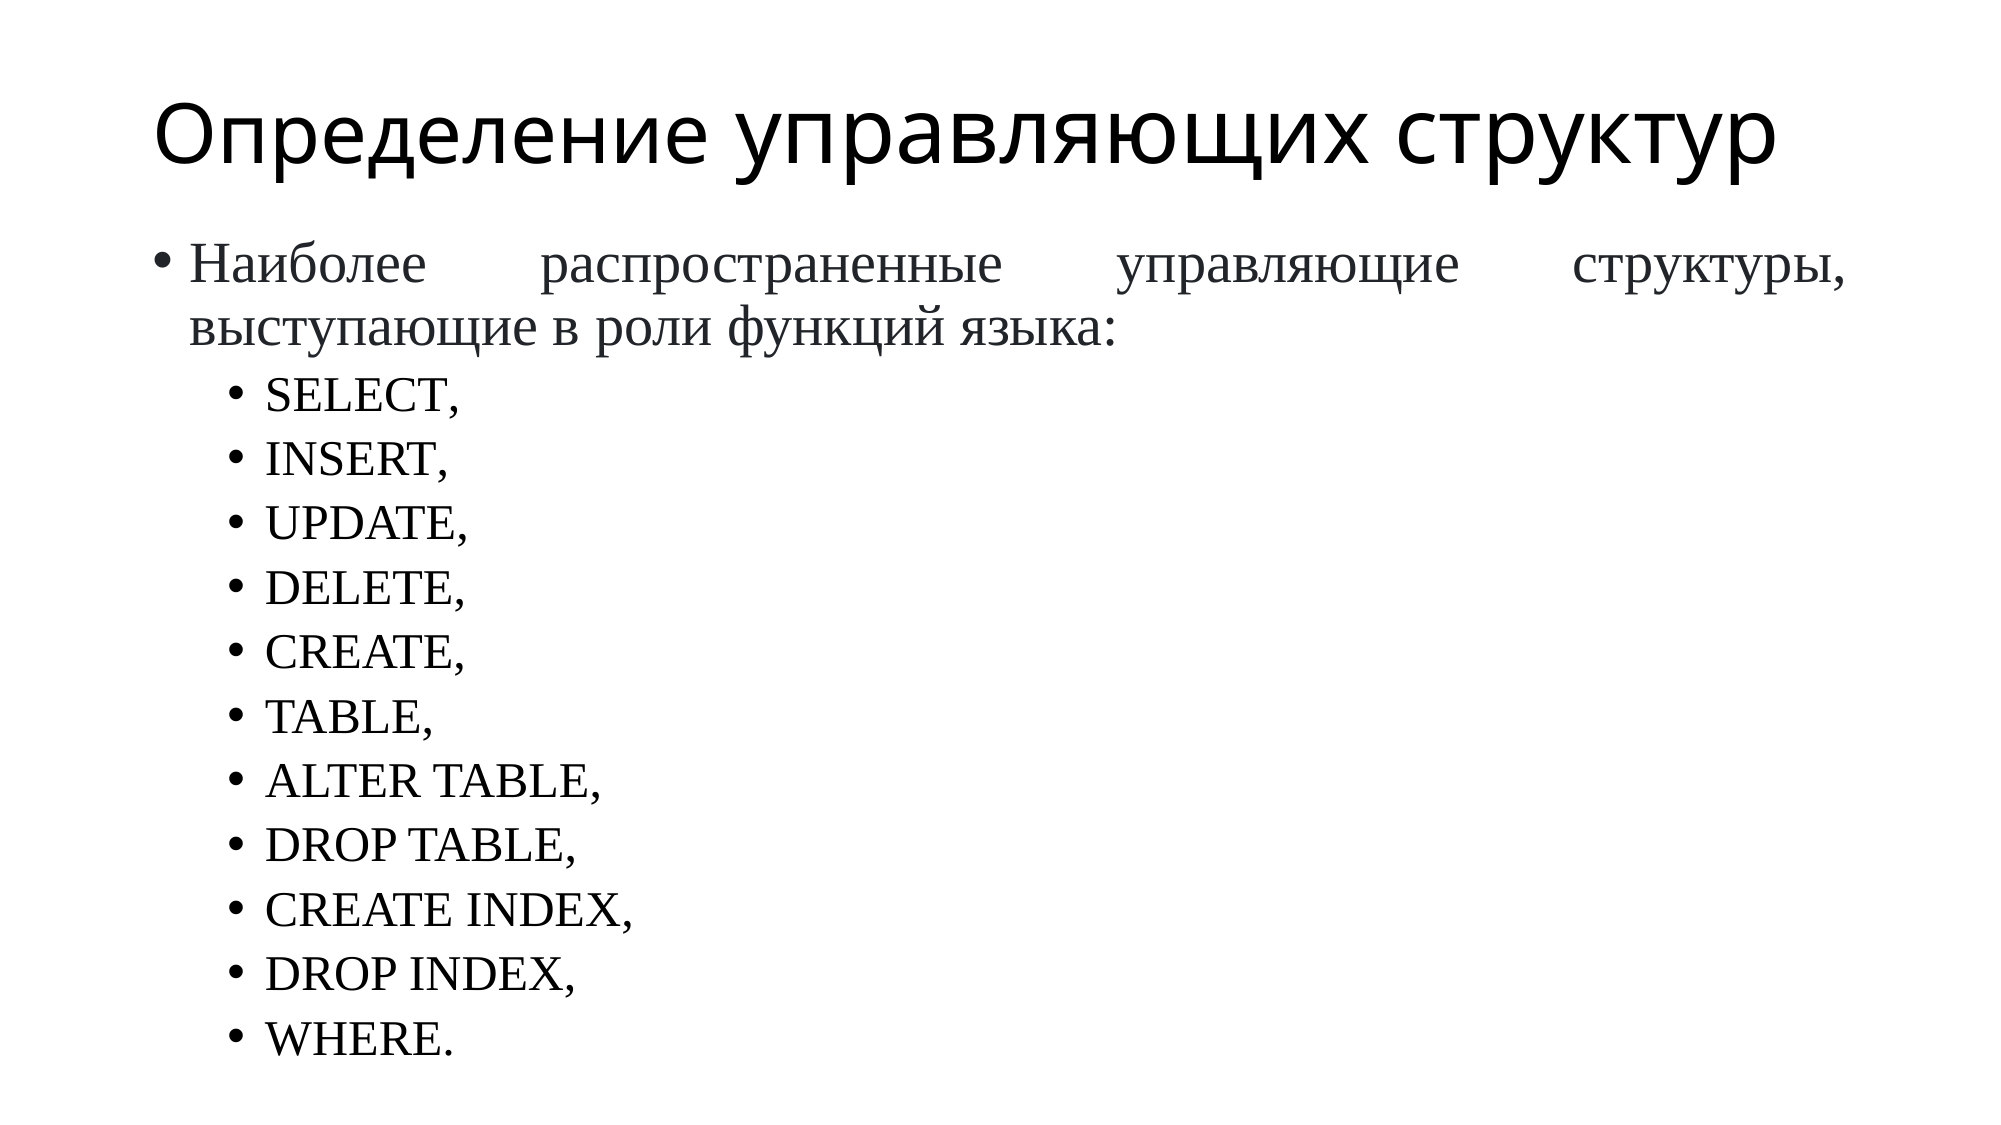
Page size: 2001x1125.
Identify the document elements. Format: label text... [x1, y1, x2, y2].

list Наиболее распространенные управляющие структуры, выступающие в роли функций языка: SELECT, INSERT, UPDATE, DELETE, CREATE, TABLE, ALTER TABLE, DROP TABLE, CREATE INDEX, DROP INDEX, WHERE. [137, 224, 1863, 939]
title Определение управляющих структур [137, 25, 1863, 224]
